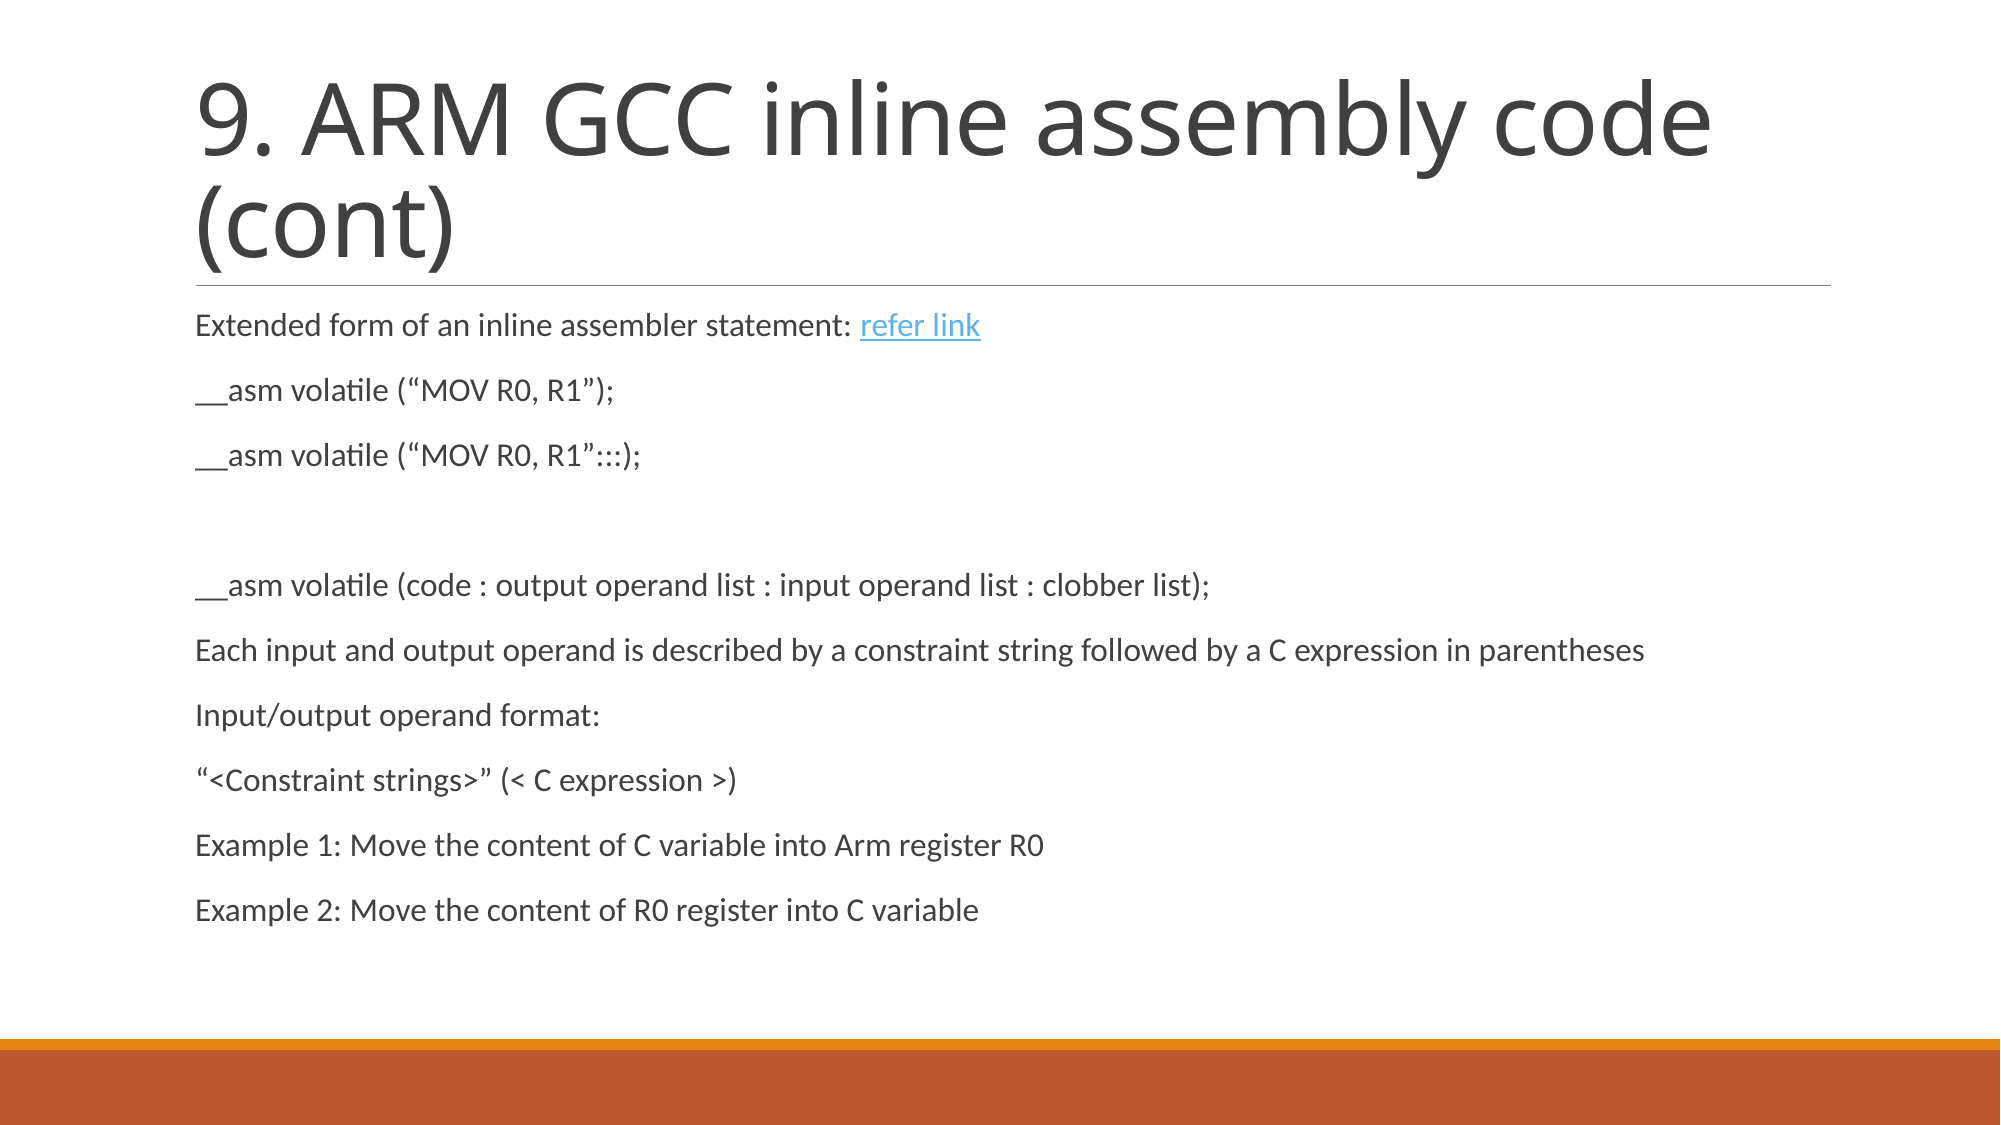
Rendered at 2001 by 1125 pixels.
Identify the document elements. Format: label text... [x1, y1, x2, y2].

title 9. ARM GCC inline assembly code (cont) [180, 47, 1830, 285]
list Extended form of an inline assembler statement: refer link __asm volatile (“MOV R0, R1”); __asm volatile (“MOV R0, R1”:::); __asm volatile (code : output operand list : input operand list : clobber list); Each input and output operand is described by a constraint string followed by a C expression in parentheses Input/output operand format: “<Constraint strings>” (< C expression >) Example 1: Move the content of C variable into Arm register R0 Example 2: Move the content of R0 register into C variable [180, 299, 1830, 960]
